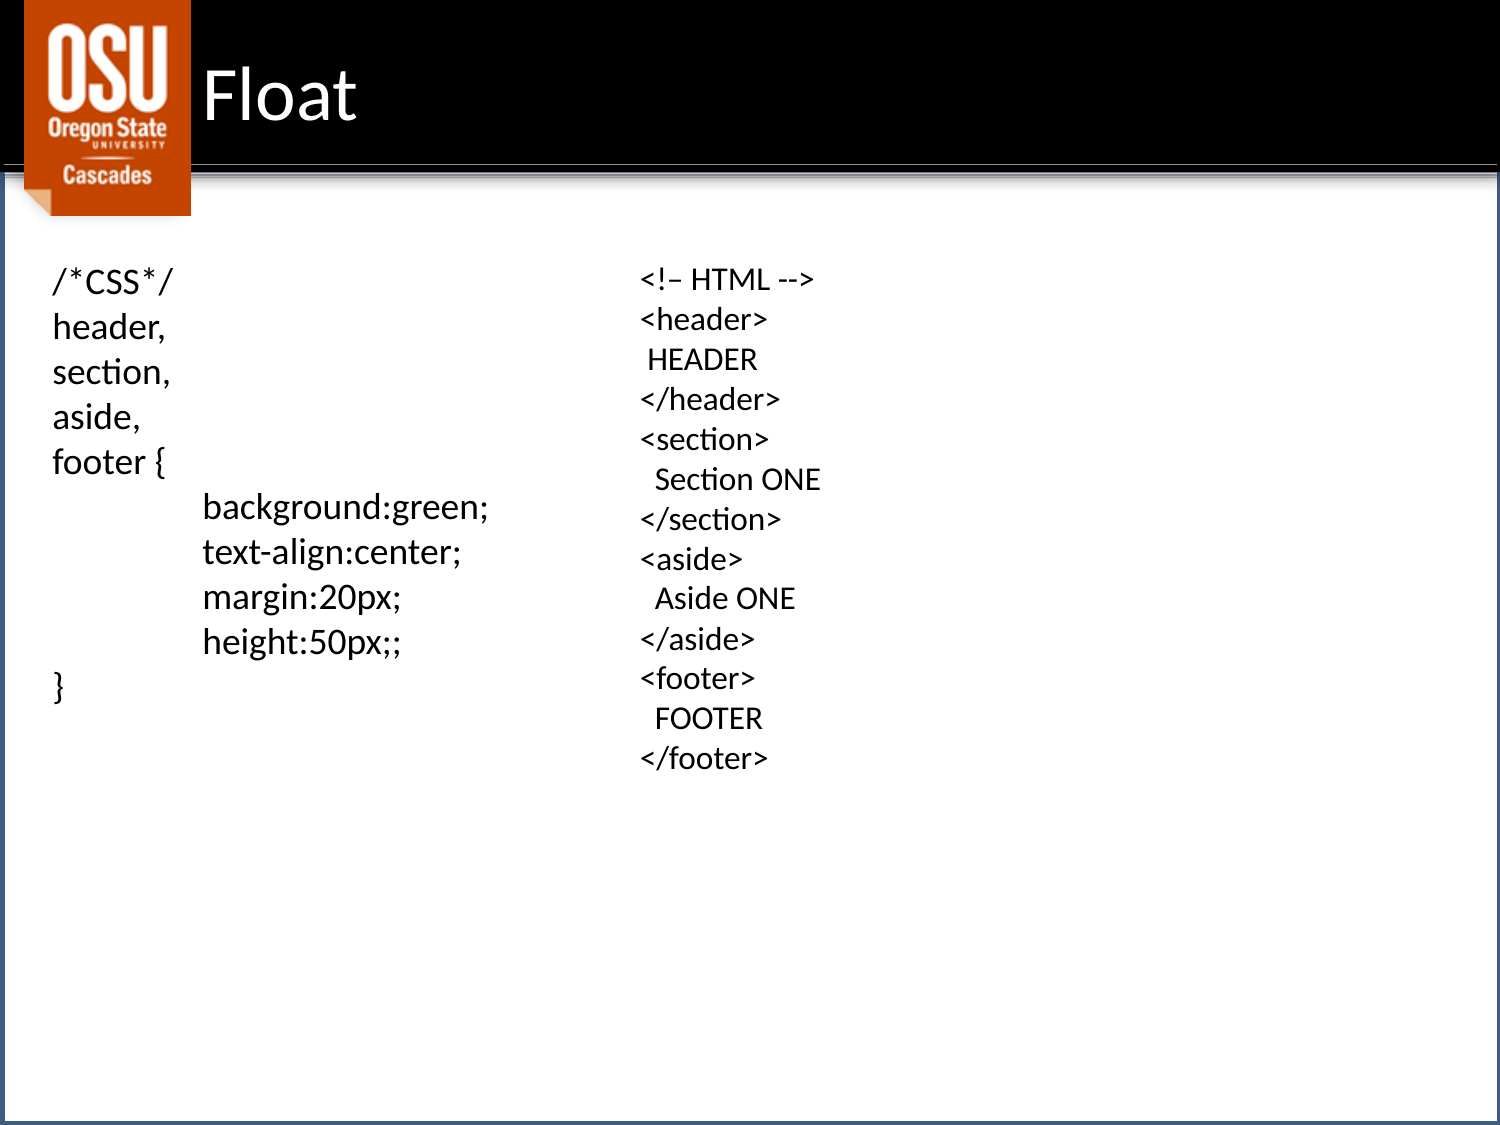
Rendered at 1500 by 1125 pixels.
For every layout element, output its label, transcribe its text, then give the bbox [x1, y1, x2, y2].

text_box <!– HTML --> <header> HEADER </header> <section> Section ONE </section> <aside> Aside ONE </aside> <footer> FOOTER </footer> [624, 249, 1413, 784]
text_box /*CSS*/ header, section, aside, footer { background:green; text-align:center; margin:20px; height:50px;; } [37, 249, 624, 715]
picture [0, 0, 1500, 1125]
title Float [187, 0, 1425, 184]
